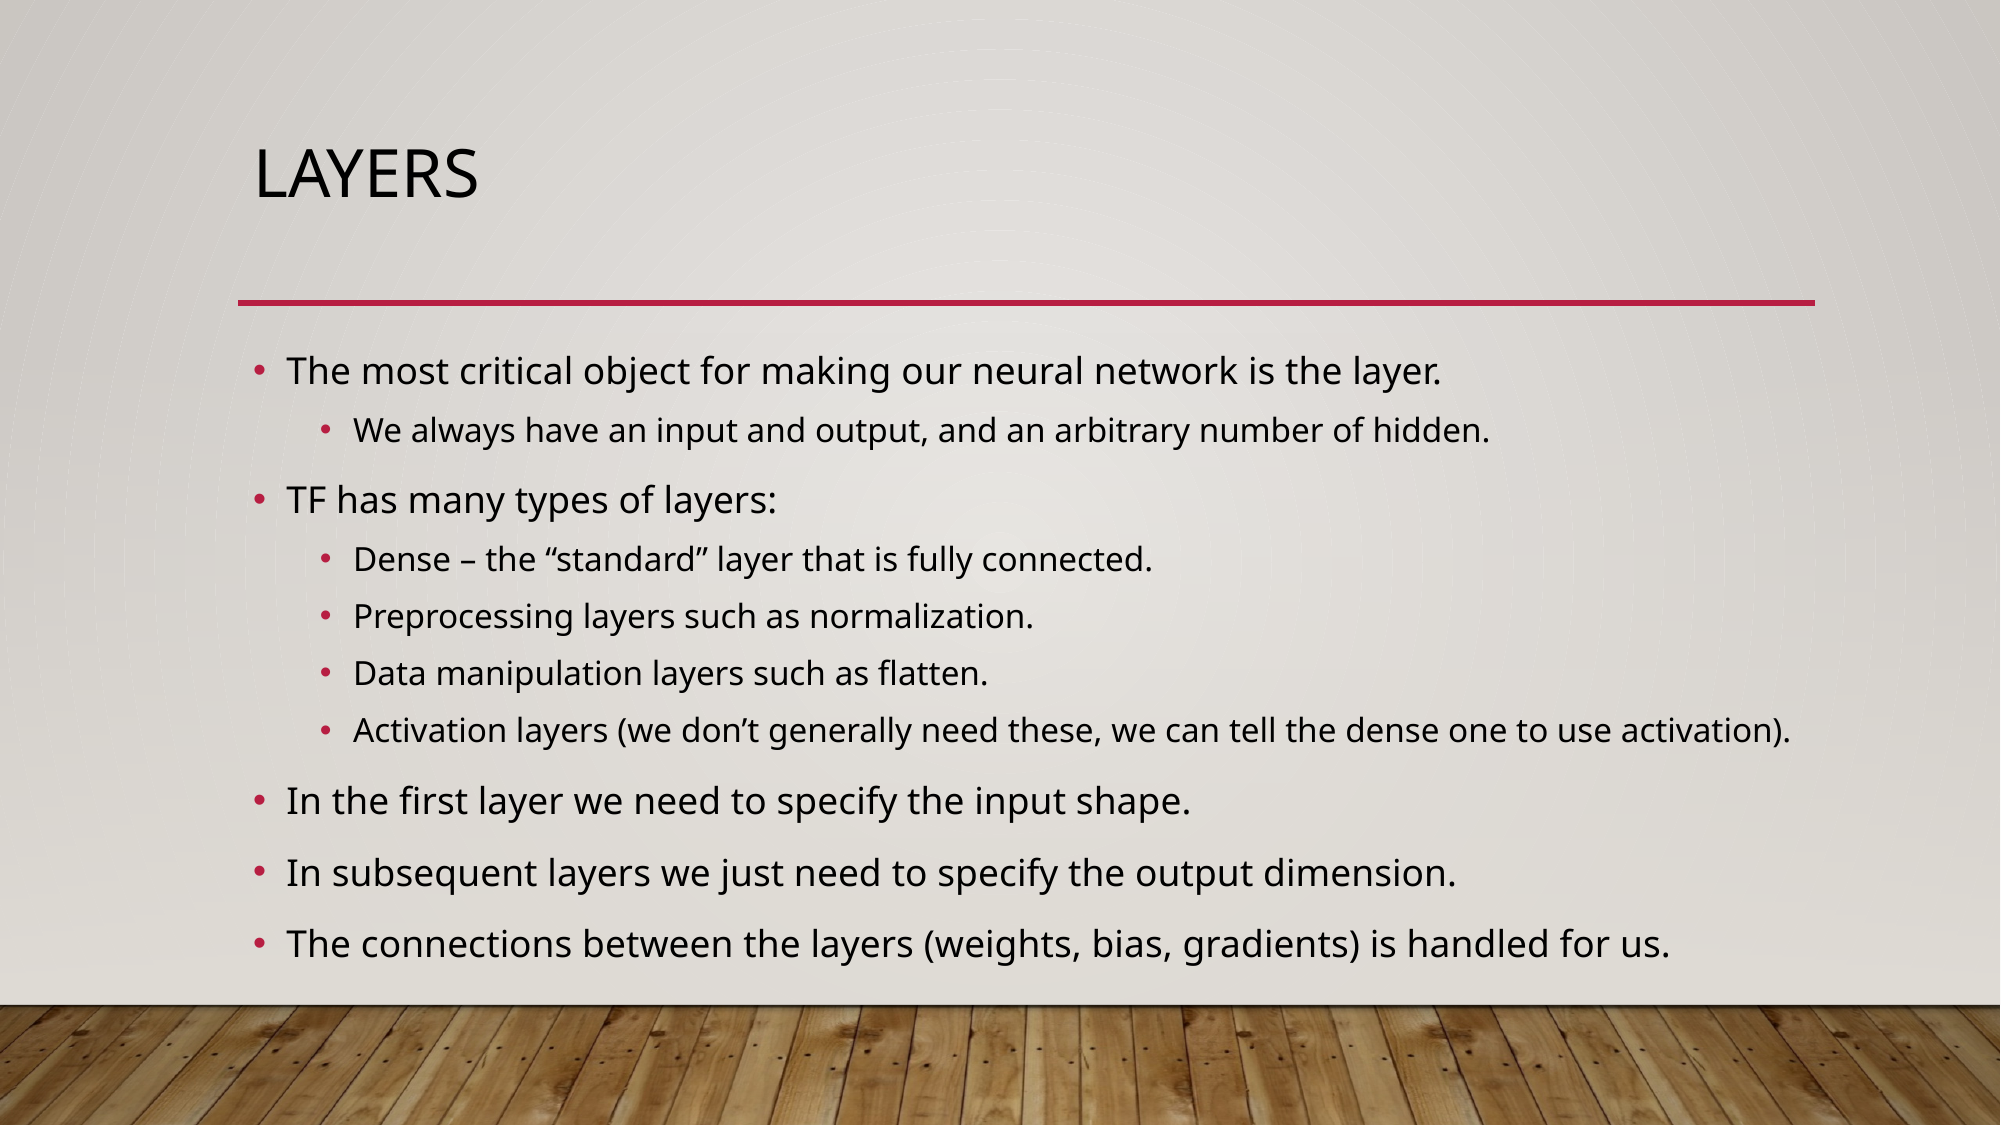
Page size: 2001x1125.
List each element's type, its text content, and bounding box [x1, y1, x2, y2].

list The most critical object for making our neural network is the layer. We always have an input and output, and an arbitrary number of hidden. TF has many types of layers: Dense – the “standard” layer that is fully connected. Preprocessing layers such as normalization. Data manipulation layers such as flatten. Activation layers (we don’t generally need these, we can tell the dense one to use activation). In the first layer we need to specify the input shape. In subsequent layers we just need to specify the output dimension. The connections between the layers (weights, bias, gradients) is handled for us. [238, 330, 1814, 1007]
title Layers [238, 131, 1814, 305]
picture [0, 1005, 2000, 1125]
